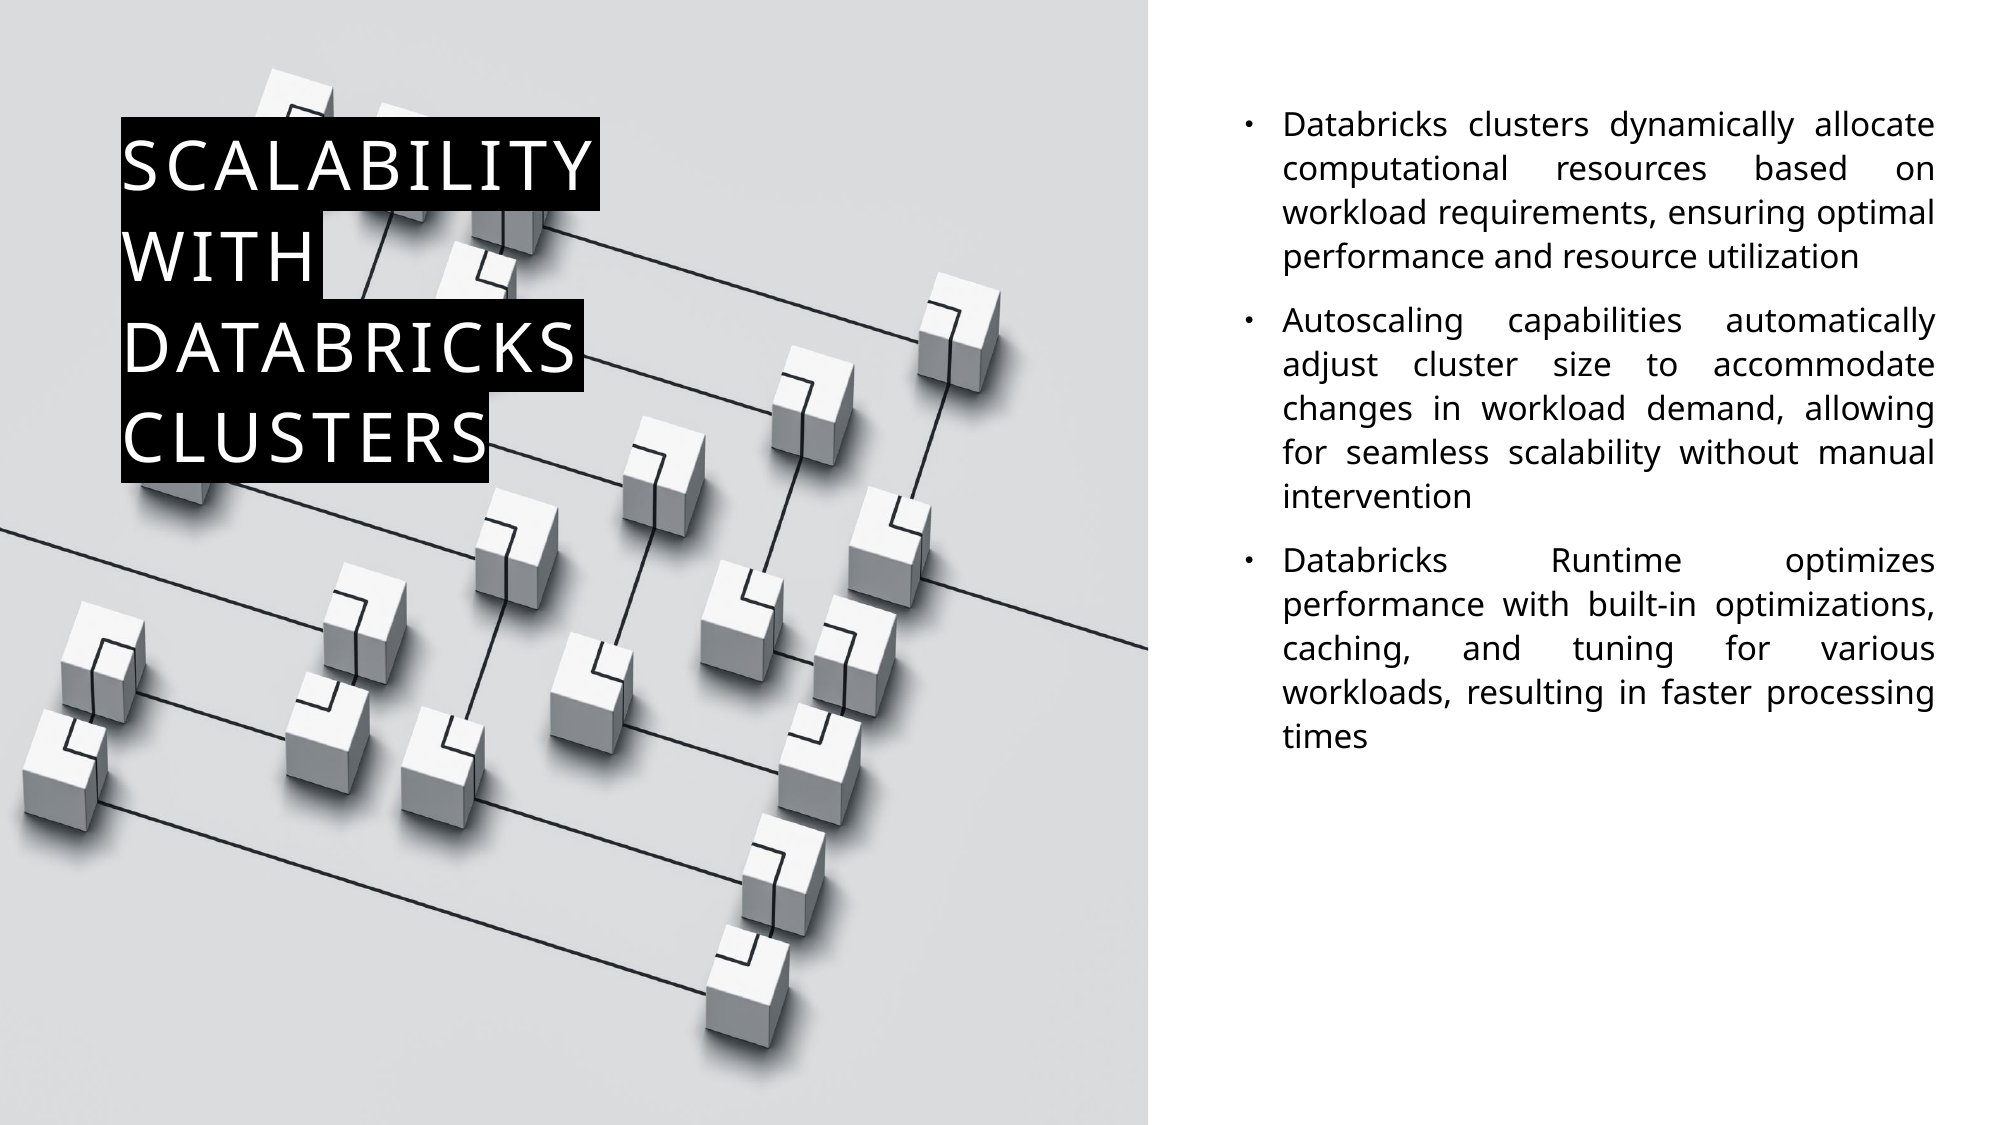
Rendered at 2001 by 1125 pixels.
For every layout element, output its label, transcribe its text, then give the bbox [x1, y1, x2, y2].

picture [0, 0, 1149, 1125]
list Databricks clusters dynamically allocate computational resources based on workload requirements, ensuring optimal performance and resource utilization Autoscaling capabilities automatically adjust cluster size to accommodate changes in workload demand, allowing for seamless scalability without manual intervention Databricks Runtime optimizes performance with built-in optimizations, caching, and tuning for various workloads, resulting in faster processing times [1229, 92, 1952, 961]
text_box [1149, 0, 2000, 1125]
